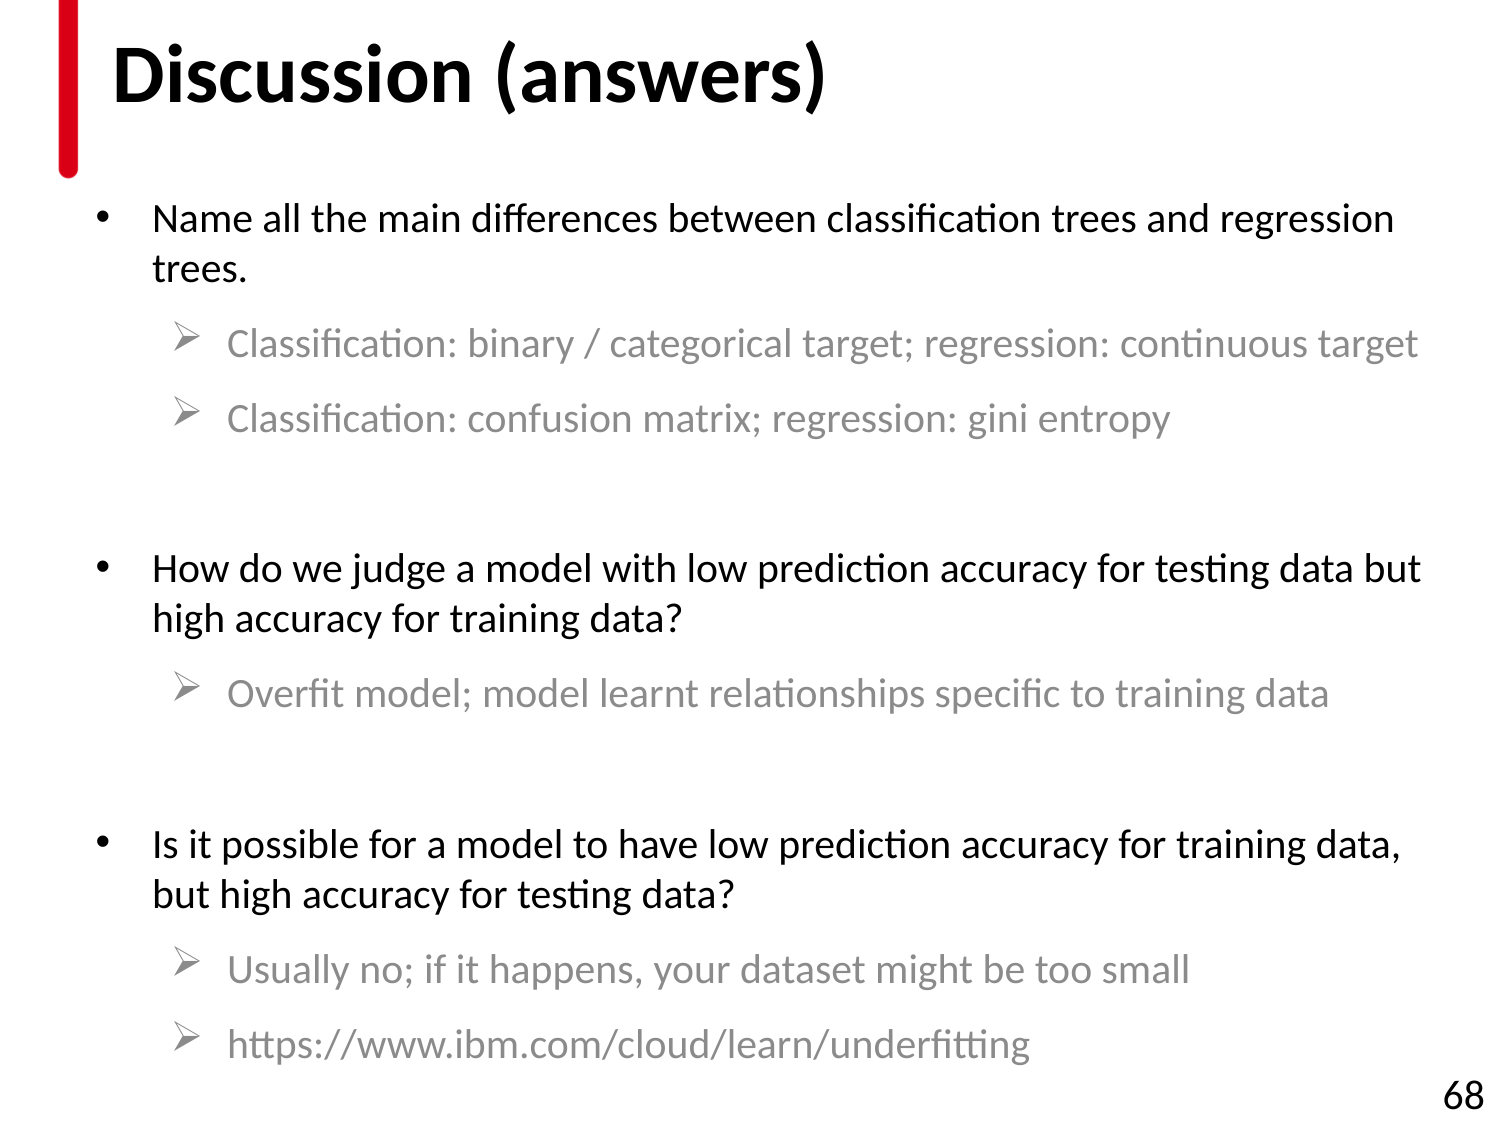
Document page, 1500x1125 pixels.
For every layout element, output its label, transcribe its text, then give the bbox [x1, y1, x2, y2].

picture [57, 0, 81, 200]
subtitle Name all the main differences between classification trees and regression trees. Classification: binary / categorical target; regression: continuous target Classification: confusion matrix; regression: gini entropy How do we judge a model with low prediction accuracy for testing data but high accuracy for training data? Overfit model; model learnt relationships specific to training data Is it possible for a model to have low prediction accuracy for training data, but high accuracy for testing data? Usually no; if it happens, your dataset might be too small https://www.ibm.com/cloud/learn/underfitting [80, 183, 1470, 1091]
title Discussion (answers) [97, 0, 1425, 138]
